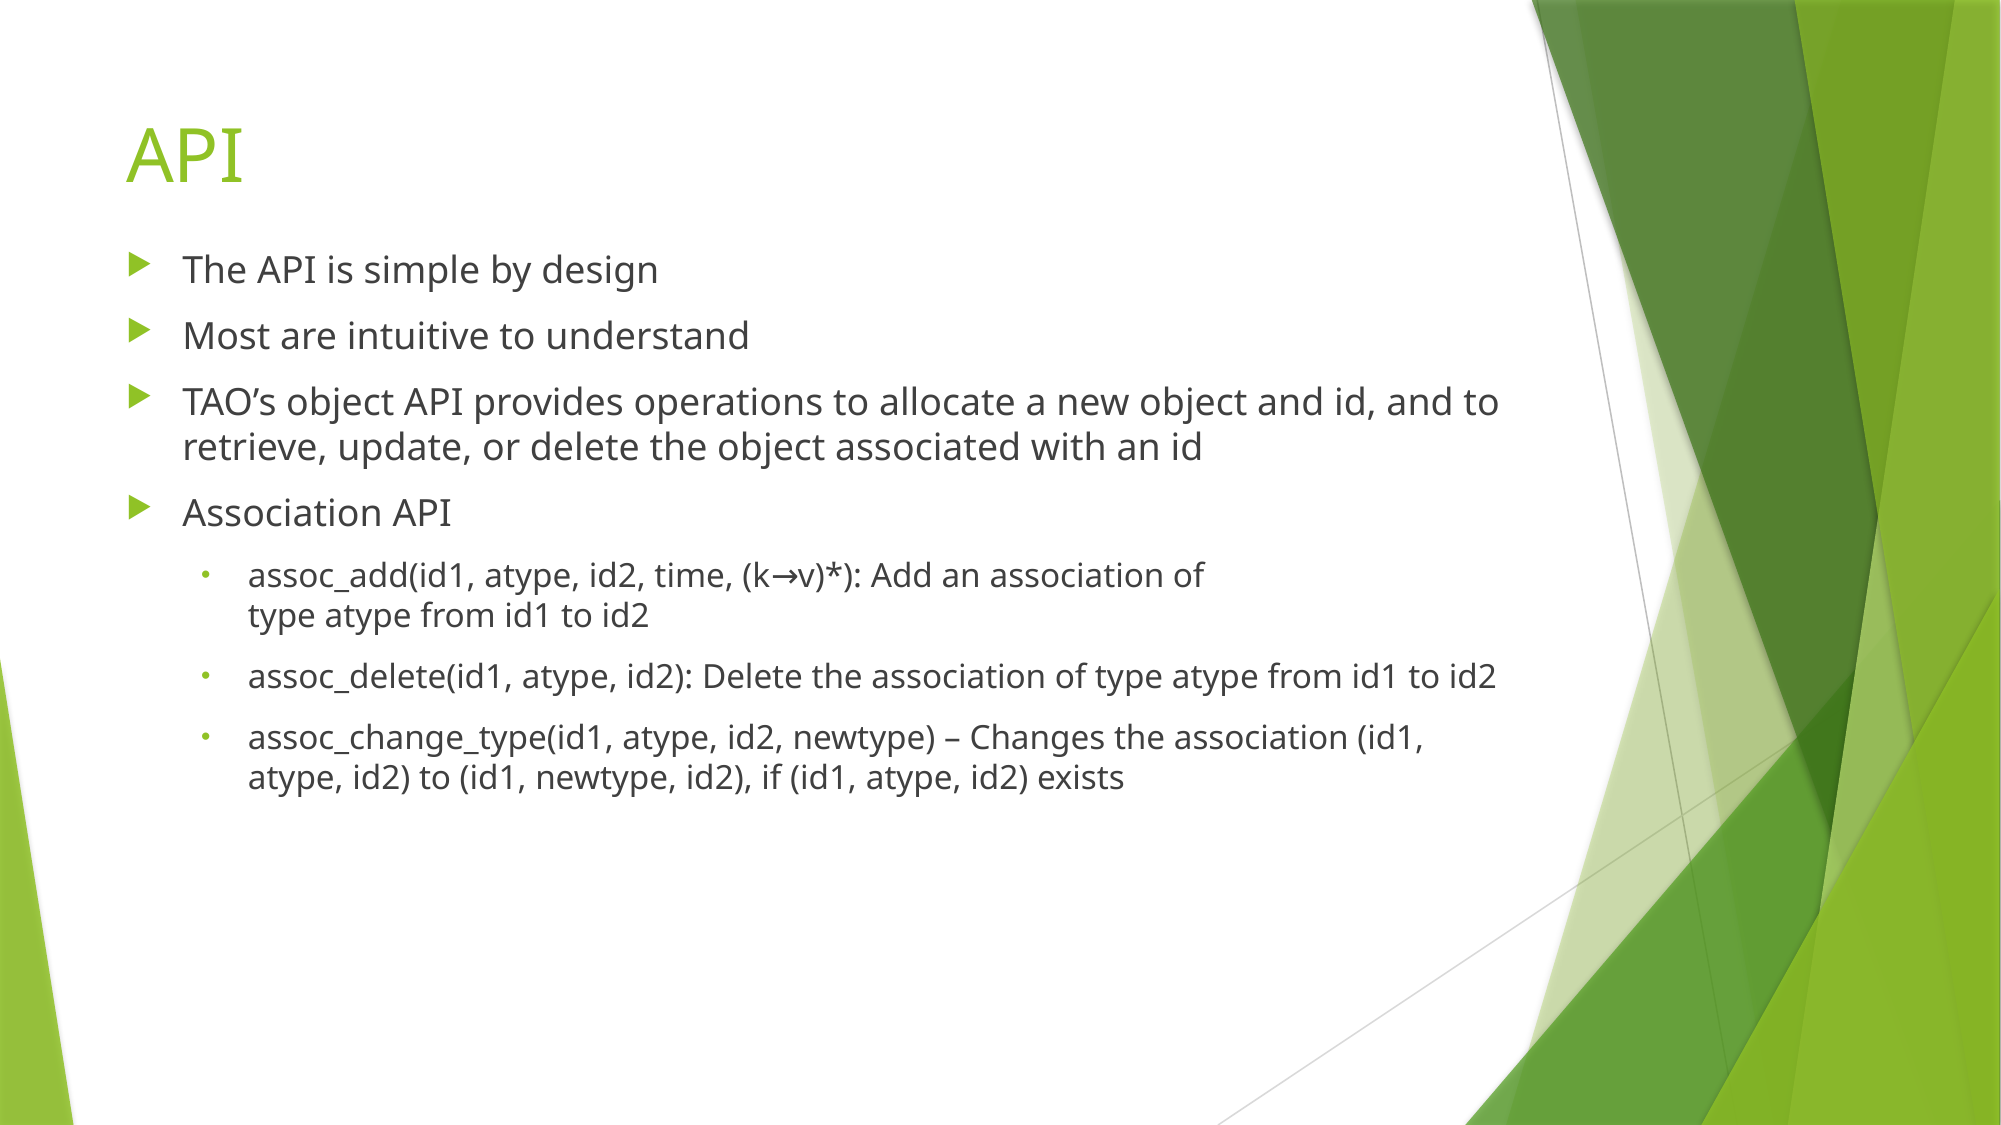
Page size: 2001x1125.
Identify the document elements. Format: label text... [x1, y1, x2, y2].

list The API is simple by design Most are intuitive to understand TAO’s object API provides operations to allocate a new object and id, and to retrieve, update, or delete the object associated with an id Association API assoc_add(id1, atype, id2, time, (k→v)*): Add an association of type atype from id1 to id2 assoc_delete(id1, atype, id2): Delete the association of type atype from id1 to id2 assoc_change_type(id1, atype, id2, newtype) – Changes the association (id1, atype, id2) to (id1, newtype, id2), if (id1, atype, id2) exists [111, 238, 1522, 927]
title API [111, 99, 1522, 238]
